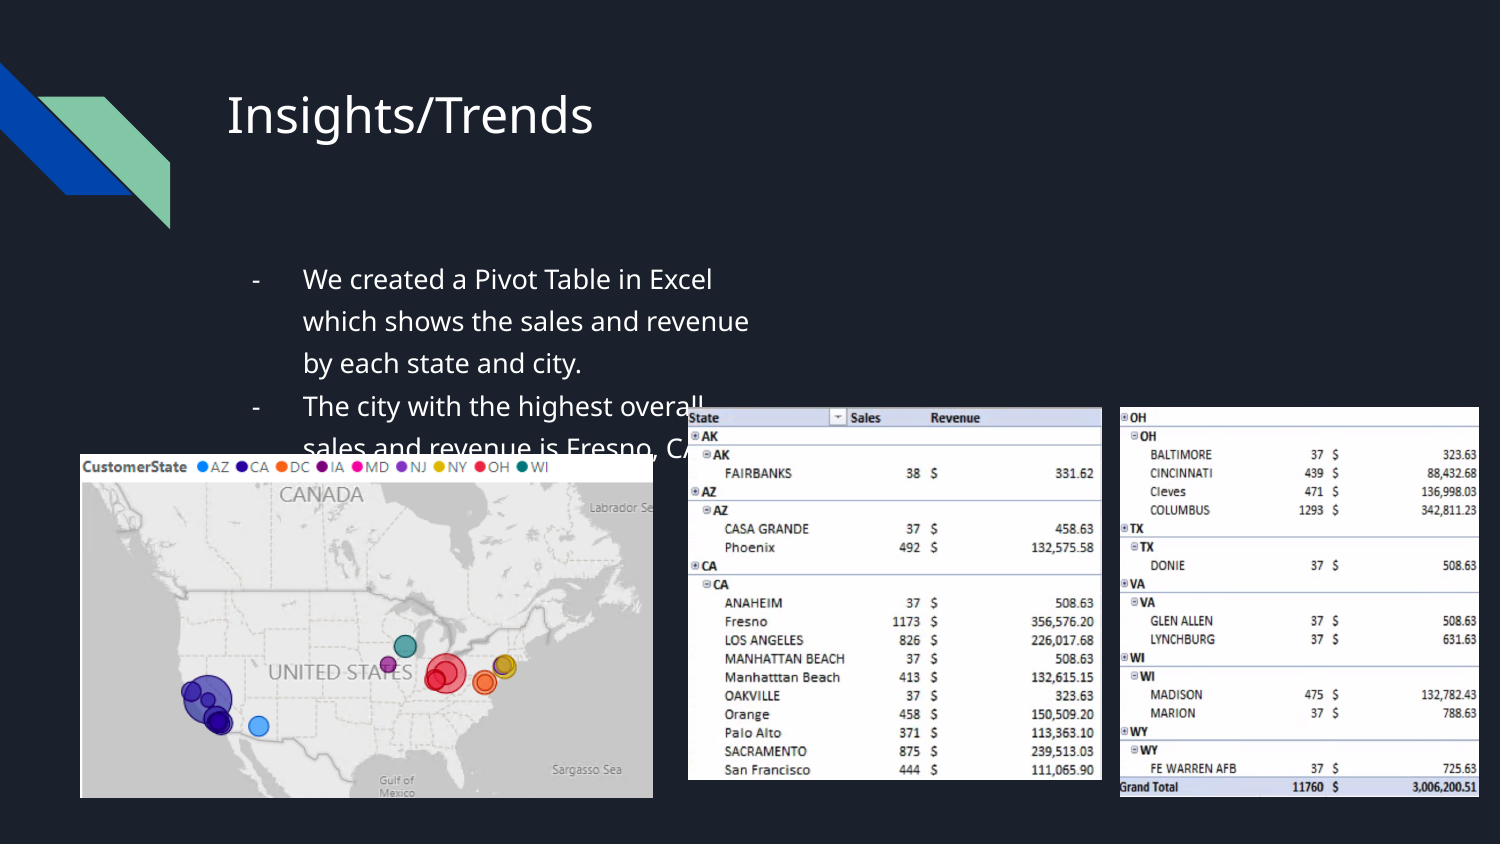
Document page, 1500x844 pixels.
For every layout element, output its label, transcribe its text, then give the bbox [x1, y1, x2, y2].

picture [80, 454, 653, 798]
picture [687, 407, 1102, 780]
picture [1119, 407, 1479, 797]
list We created a Pivot Table in Excel which shows the sales and revenue by each state and city. The city with the highest overall sales and revenue is Fresno, CA. [212, 240, 779, 735]
title Insights/Trends [212, 64, 1368, 215]
